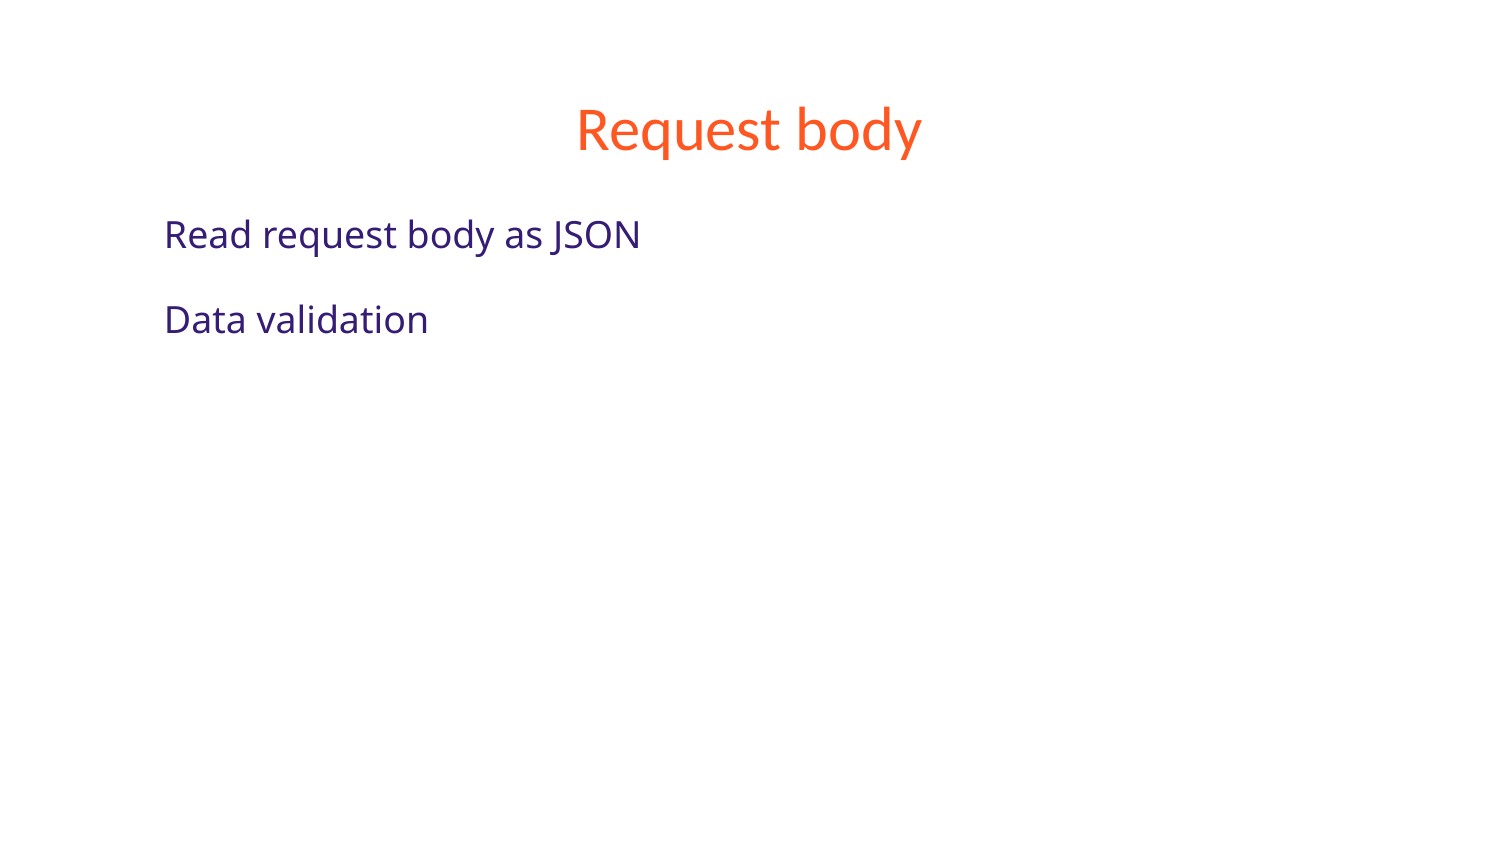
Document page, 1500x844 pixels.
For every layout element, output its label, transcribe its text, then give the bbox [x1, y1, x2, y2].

list Read request body as JSON Data validation [148, 189, 1350, 750]
title Request body [51, 72, 1449, 167]
